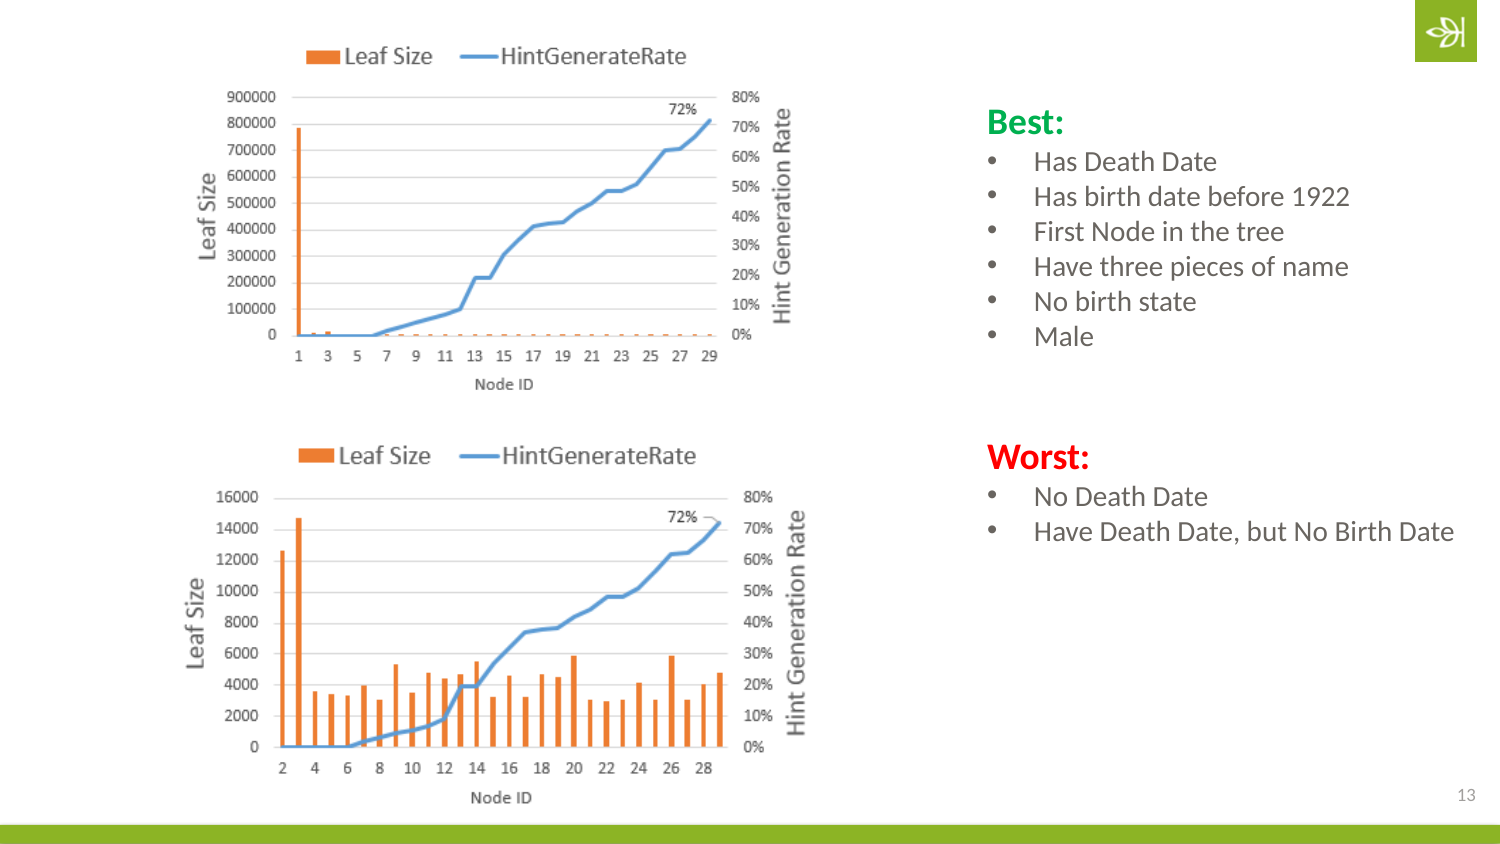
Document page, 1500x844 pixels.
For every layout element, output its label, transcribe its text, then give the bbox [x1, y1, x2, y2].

picture [177, 433, 825, 815]
picture [1415, 0, 1477, 62]
text_box Best: Has Death Date Has birth date before 1922 First Node in the tree Have three pieces of name No birth state Male Worst: No Death Date Have Death Date, but No Birth Date [972, 89, 1476, 635]
picture [183, 29, 811, 409]
slide_number 13 [1446, 782, 1476, 815]
